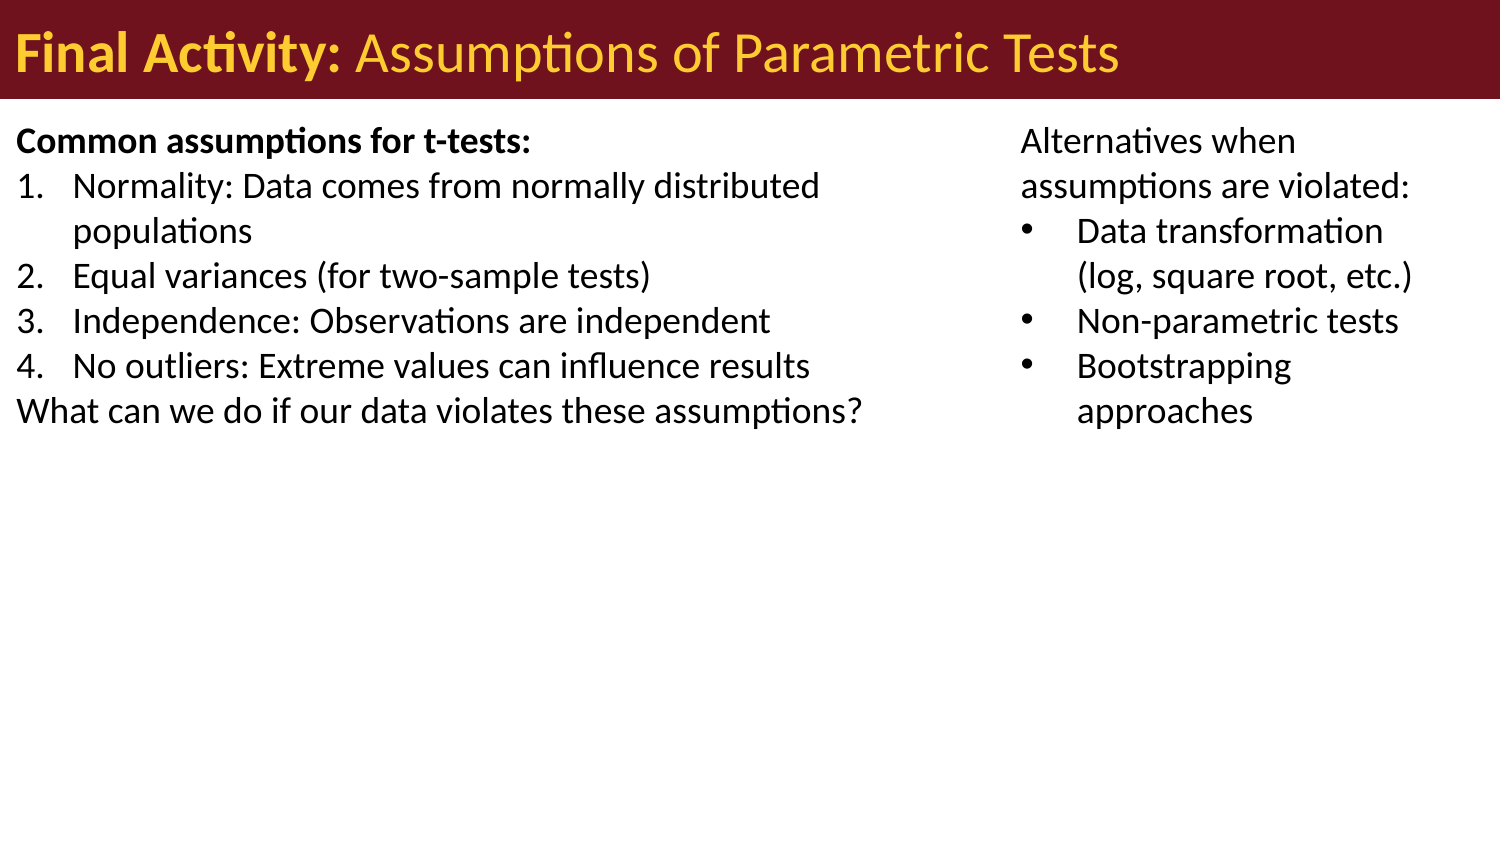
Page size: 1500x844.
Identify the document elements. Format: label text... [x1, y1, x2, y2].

list Alternatives when assumptions are violated: Data transformation (log, square root, etc.) Non-parametric tests Bootstrapping approaches [1005, 108, 1464, 844]
list Common assumptions for t-tests: Normality: Data comes from normally distributed populations Equal variances (for two-sample tests) Independence: Observations are independent No outliers: Extreme values can influence results What can we do if our data violates these assumptions? [1, 108, 988, 844]
title Final Activity: Assumptions of Parametric Tests [0, 0, 1500, 99]
